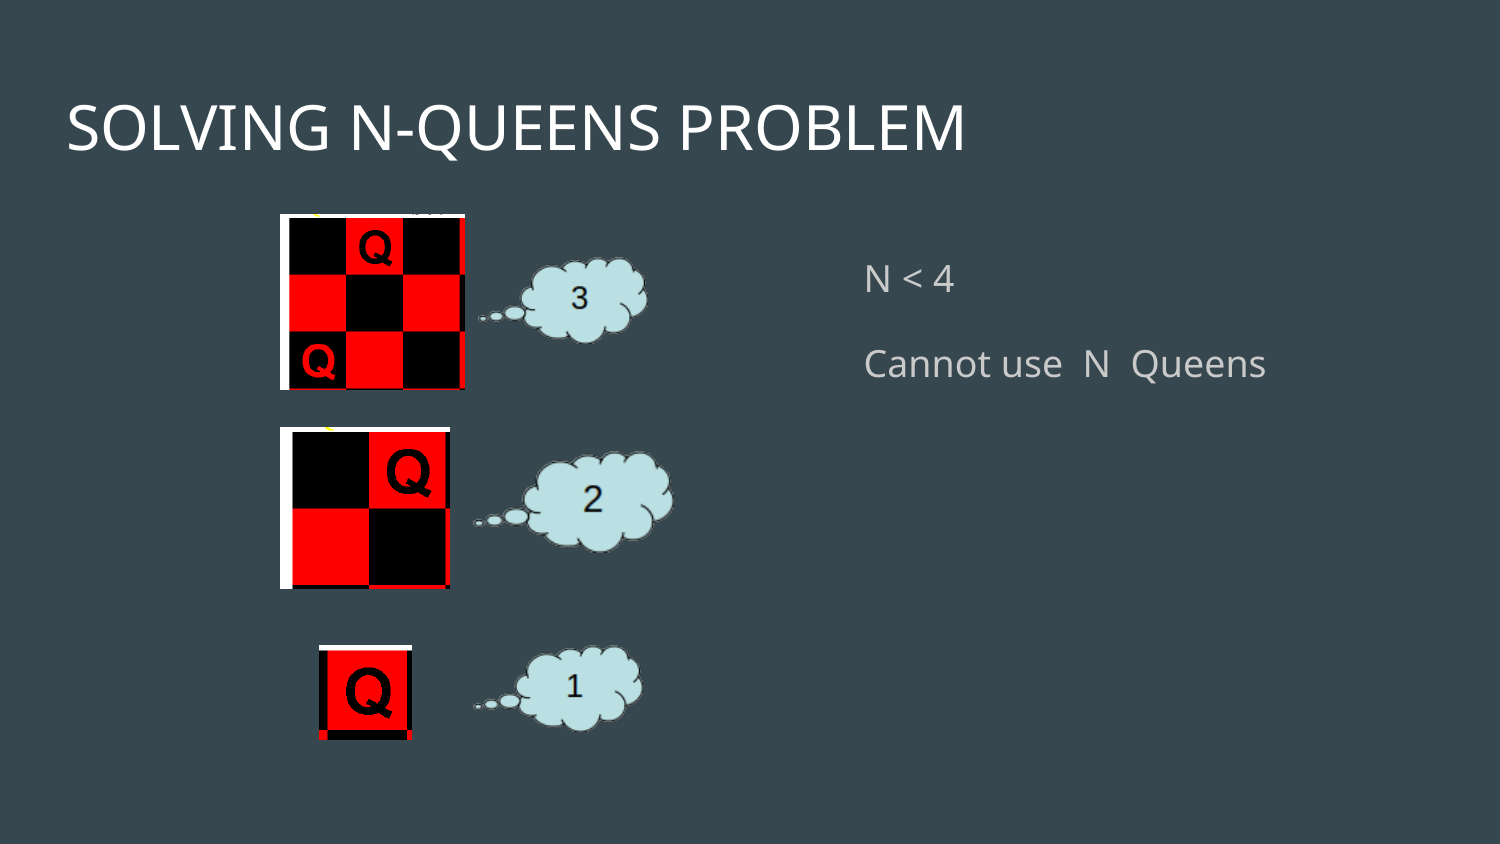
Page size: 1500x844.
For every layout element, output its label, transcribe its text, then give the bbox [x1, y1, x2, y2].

picture [280, 427, 450, 589]
picture [473, 451, 674, 554]
list N < 4 Cannot use N Queens [848, 233, 1347, 390]
title SOLVING N-QUEENS PROBLEM [51, 72, 1449, 167]
picture [478, 257, 648, 344]
picture [473, 645, 643, 732]
picture [280, 214, 465, 390]
picture [318, 645, 412, 740]
